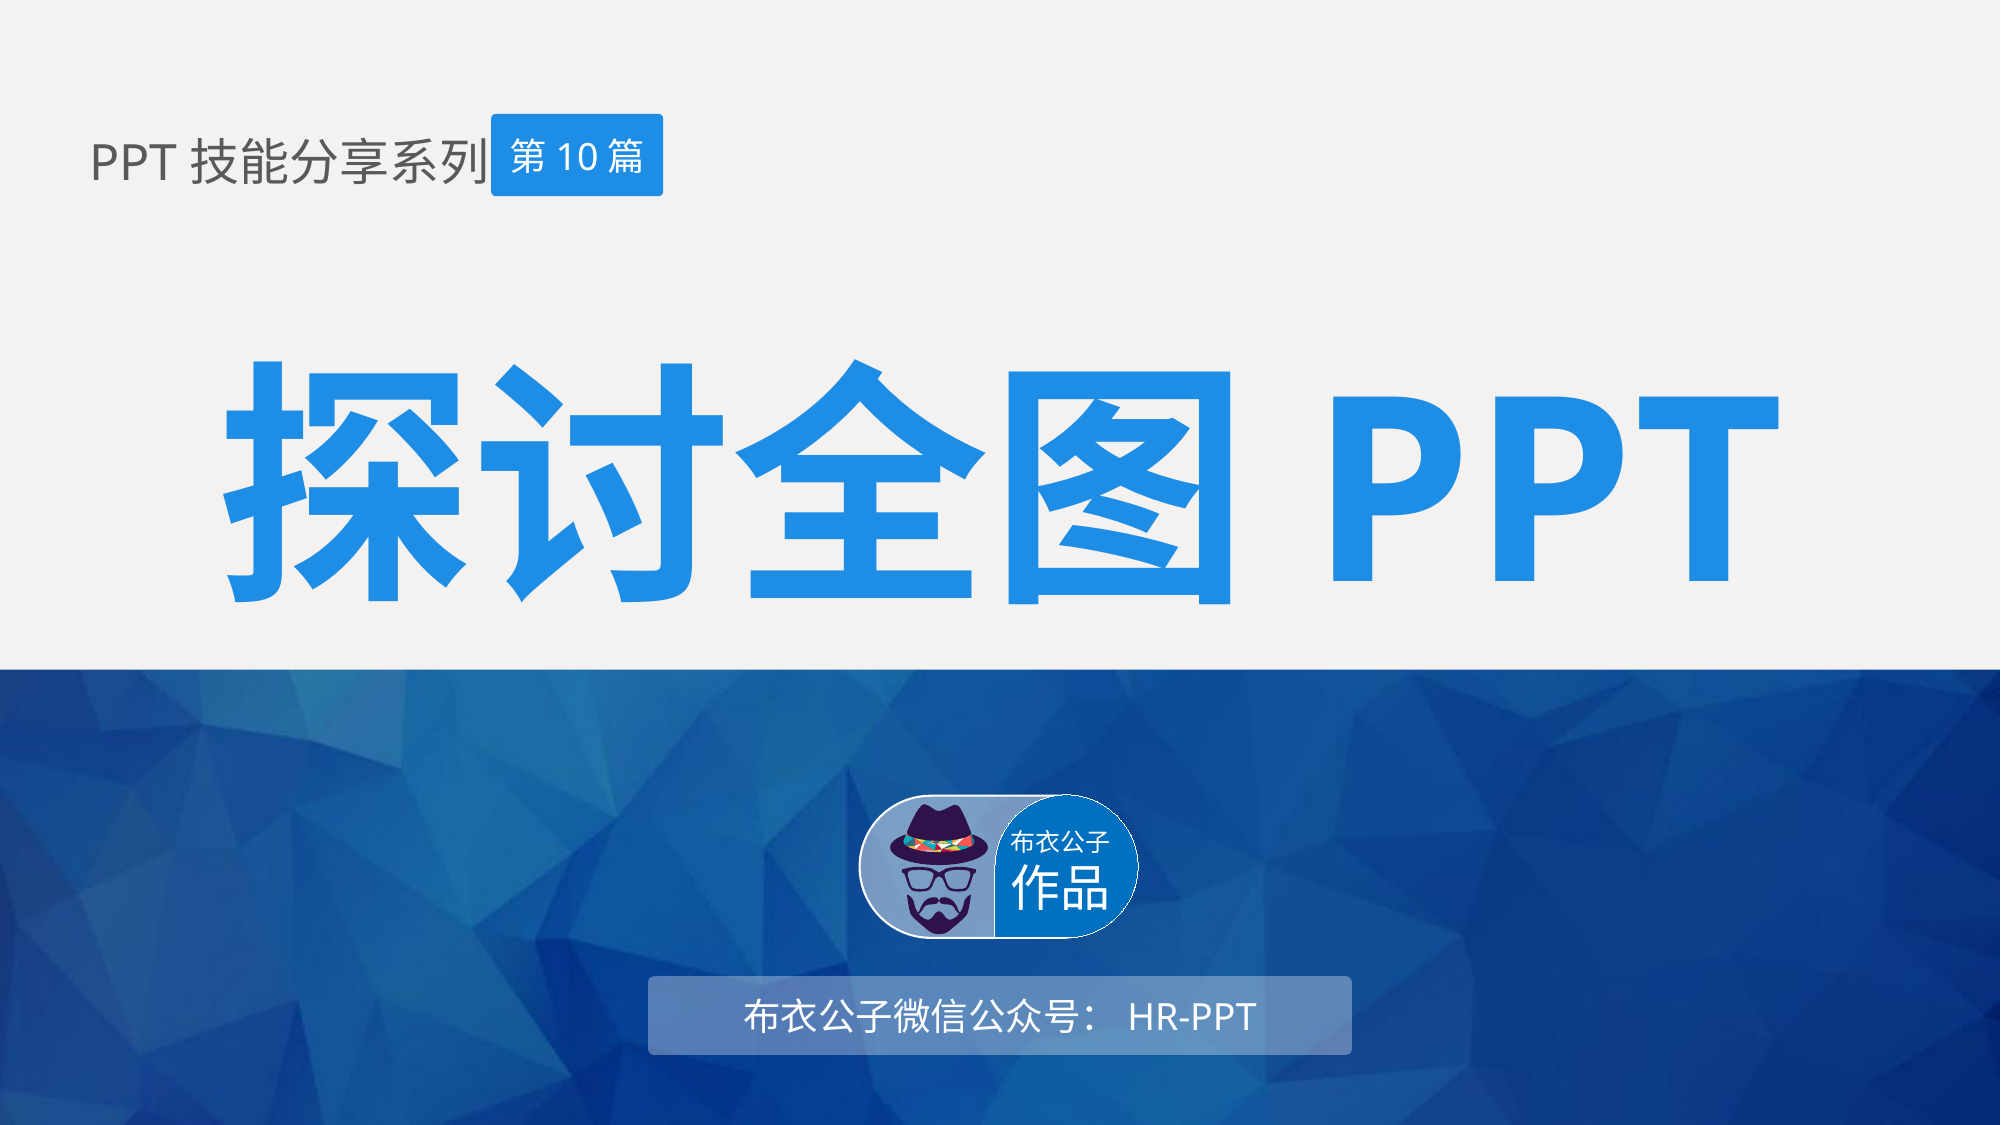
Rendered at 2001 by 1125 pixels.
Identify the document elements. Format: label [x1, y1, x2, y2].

picture [0, 670, 2000, 1125]
